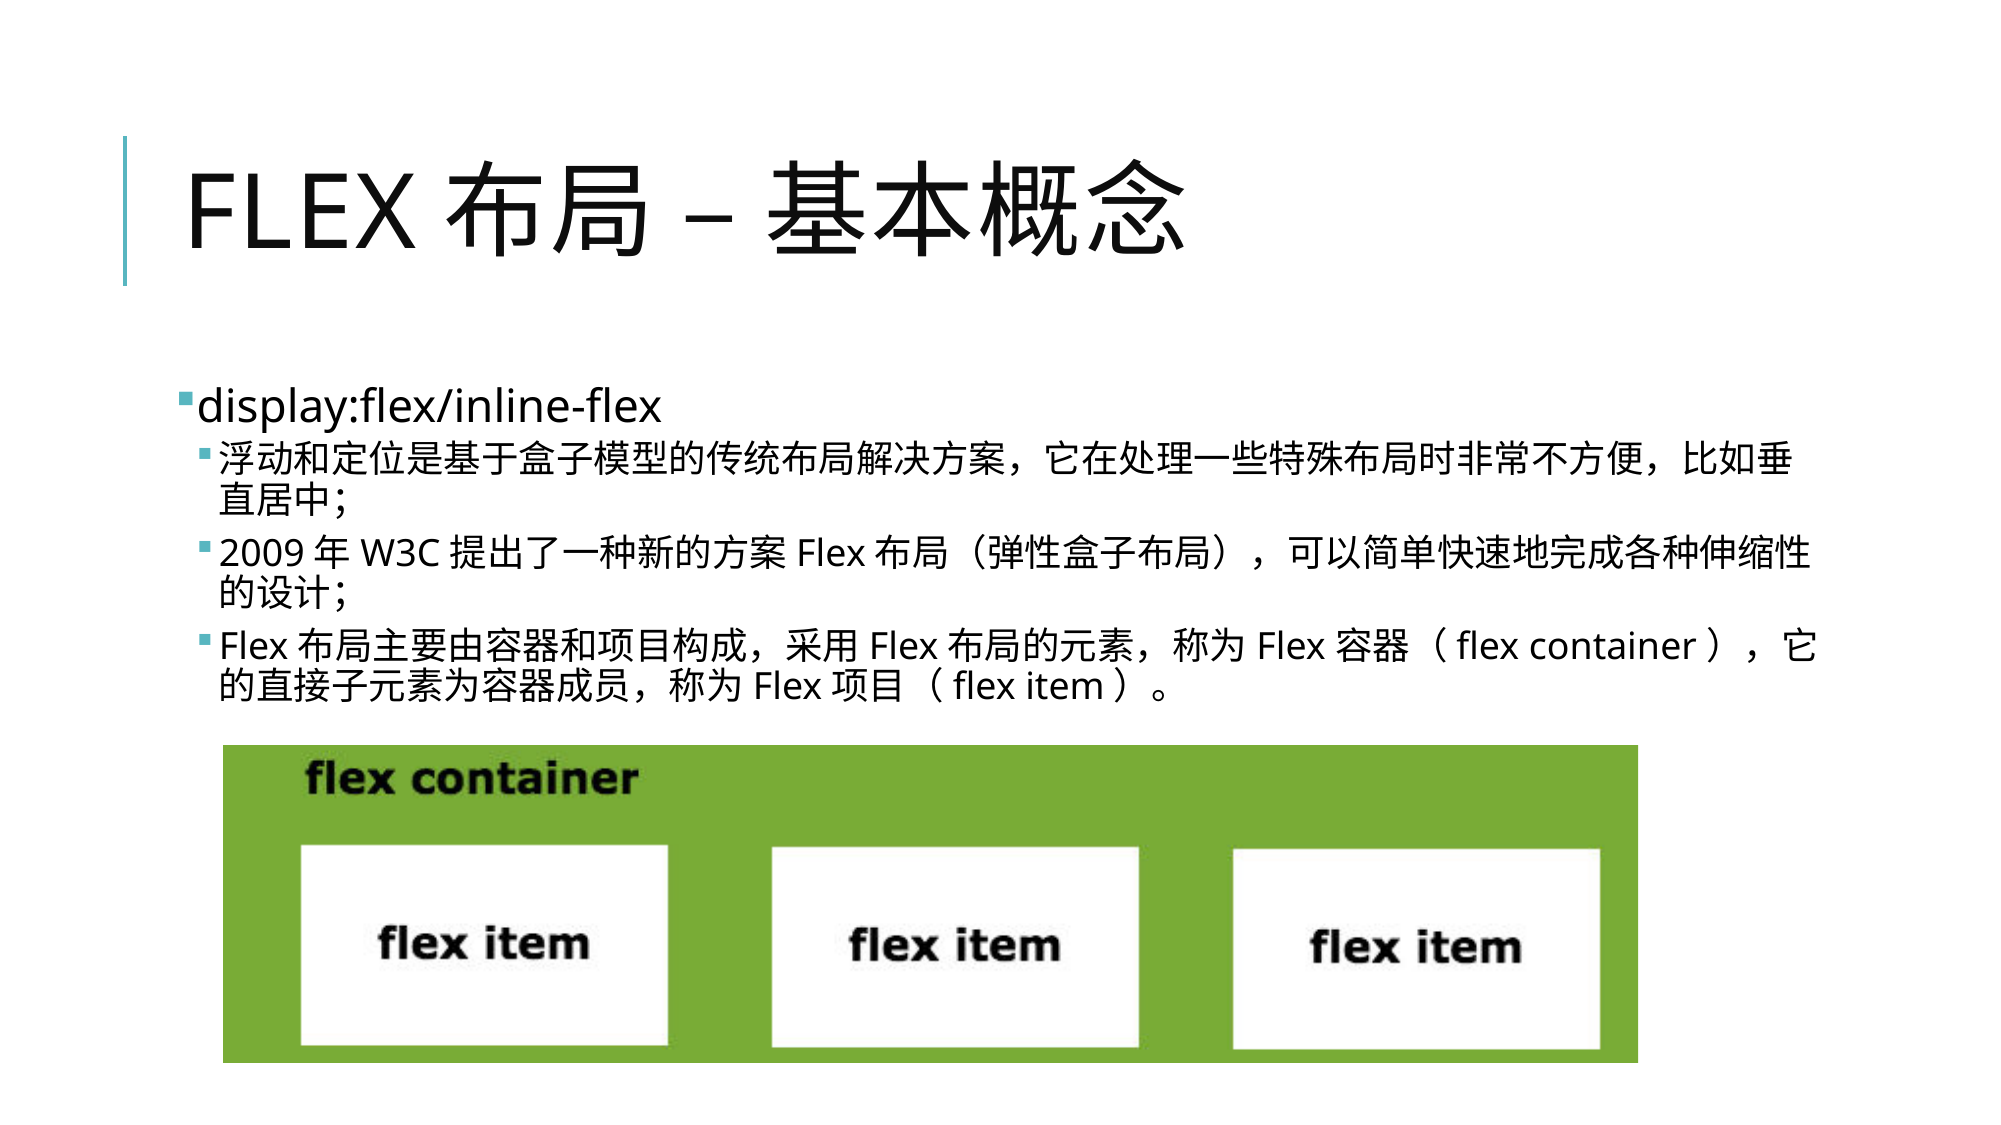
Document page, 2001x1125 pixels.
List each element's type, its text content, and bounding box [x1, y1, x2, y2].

list display:flex/inline-flex 浮动和定位是基于盒子模型的传统布局解决方案，它在处理一些特殊布局时非常不方便，比如垂直居中； 2009年W3C提出了一种新的方案Flex布局（弹性盒子布局），可以简单快速地完成各种伸缩性的设计； Flex布局主要由容器和项目构成，采用Flex布局的元素，称为Flex容器（flex container），它的直接子元素为容器成员，称为Flex项目（flex item）。 [168, 375, 1835, 816]
picture [222, 745, 1639, 1063]
title Flex布局 – 基本概念 [168, 96, 1763, 342]
